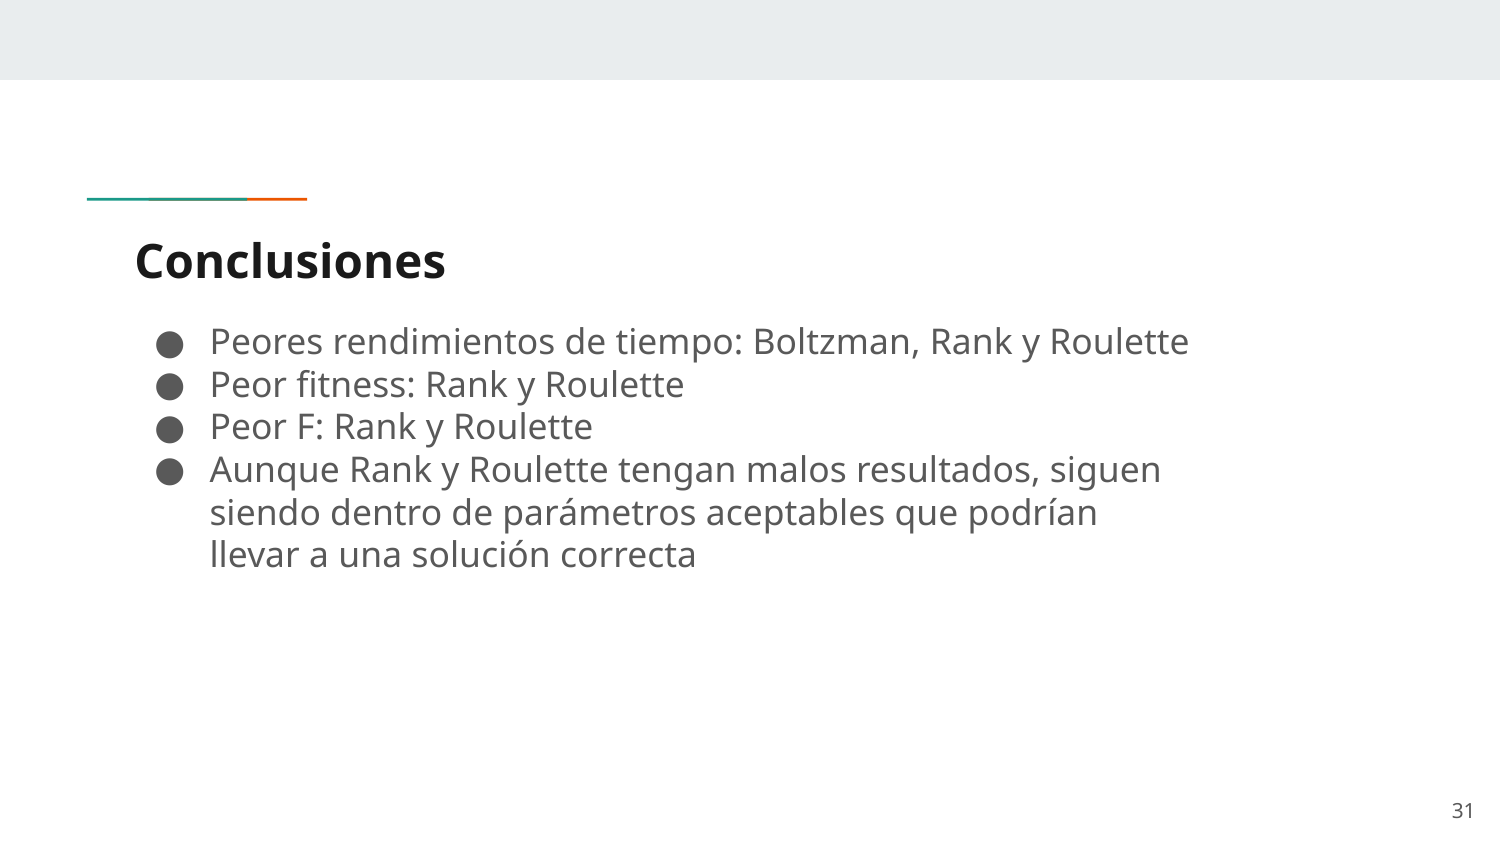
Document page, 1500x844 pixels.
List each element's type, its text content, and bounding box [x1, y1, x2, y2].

slide_number ‹#› [1400, 779, 1491, 844]
title Conclusiones [119, 216, 1381, 305]
list Peores rendimientos de tiempo: Boltzman, Rank y Roulette Peor fitness: Rank y Roulette Peor F: Rank y Roulette Aunque Rank y Roulette tengan malos resultados, siguen siendo dentro de parámetros aceptables que podrían llevar a una solución correcta [119, 304, 1213, 769]
